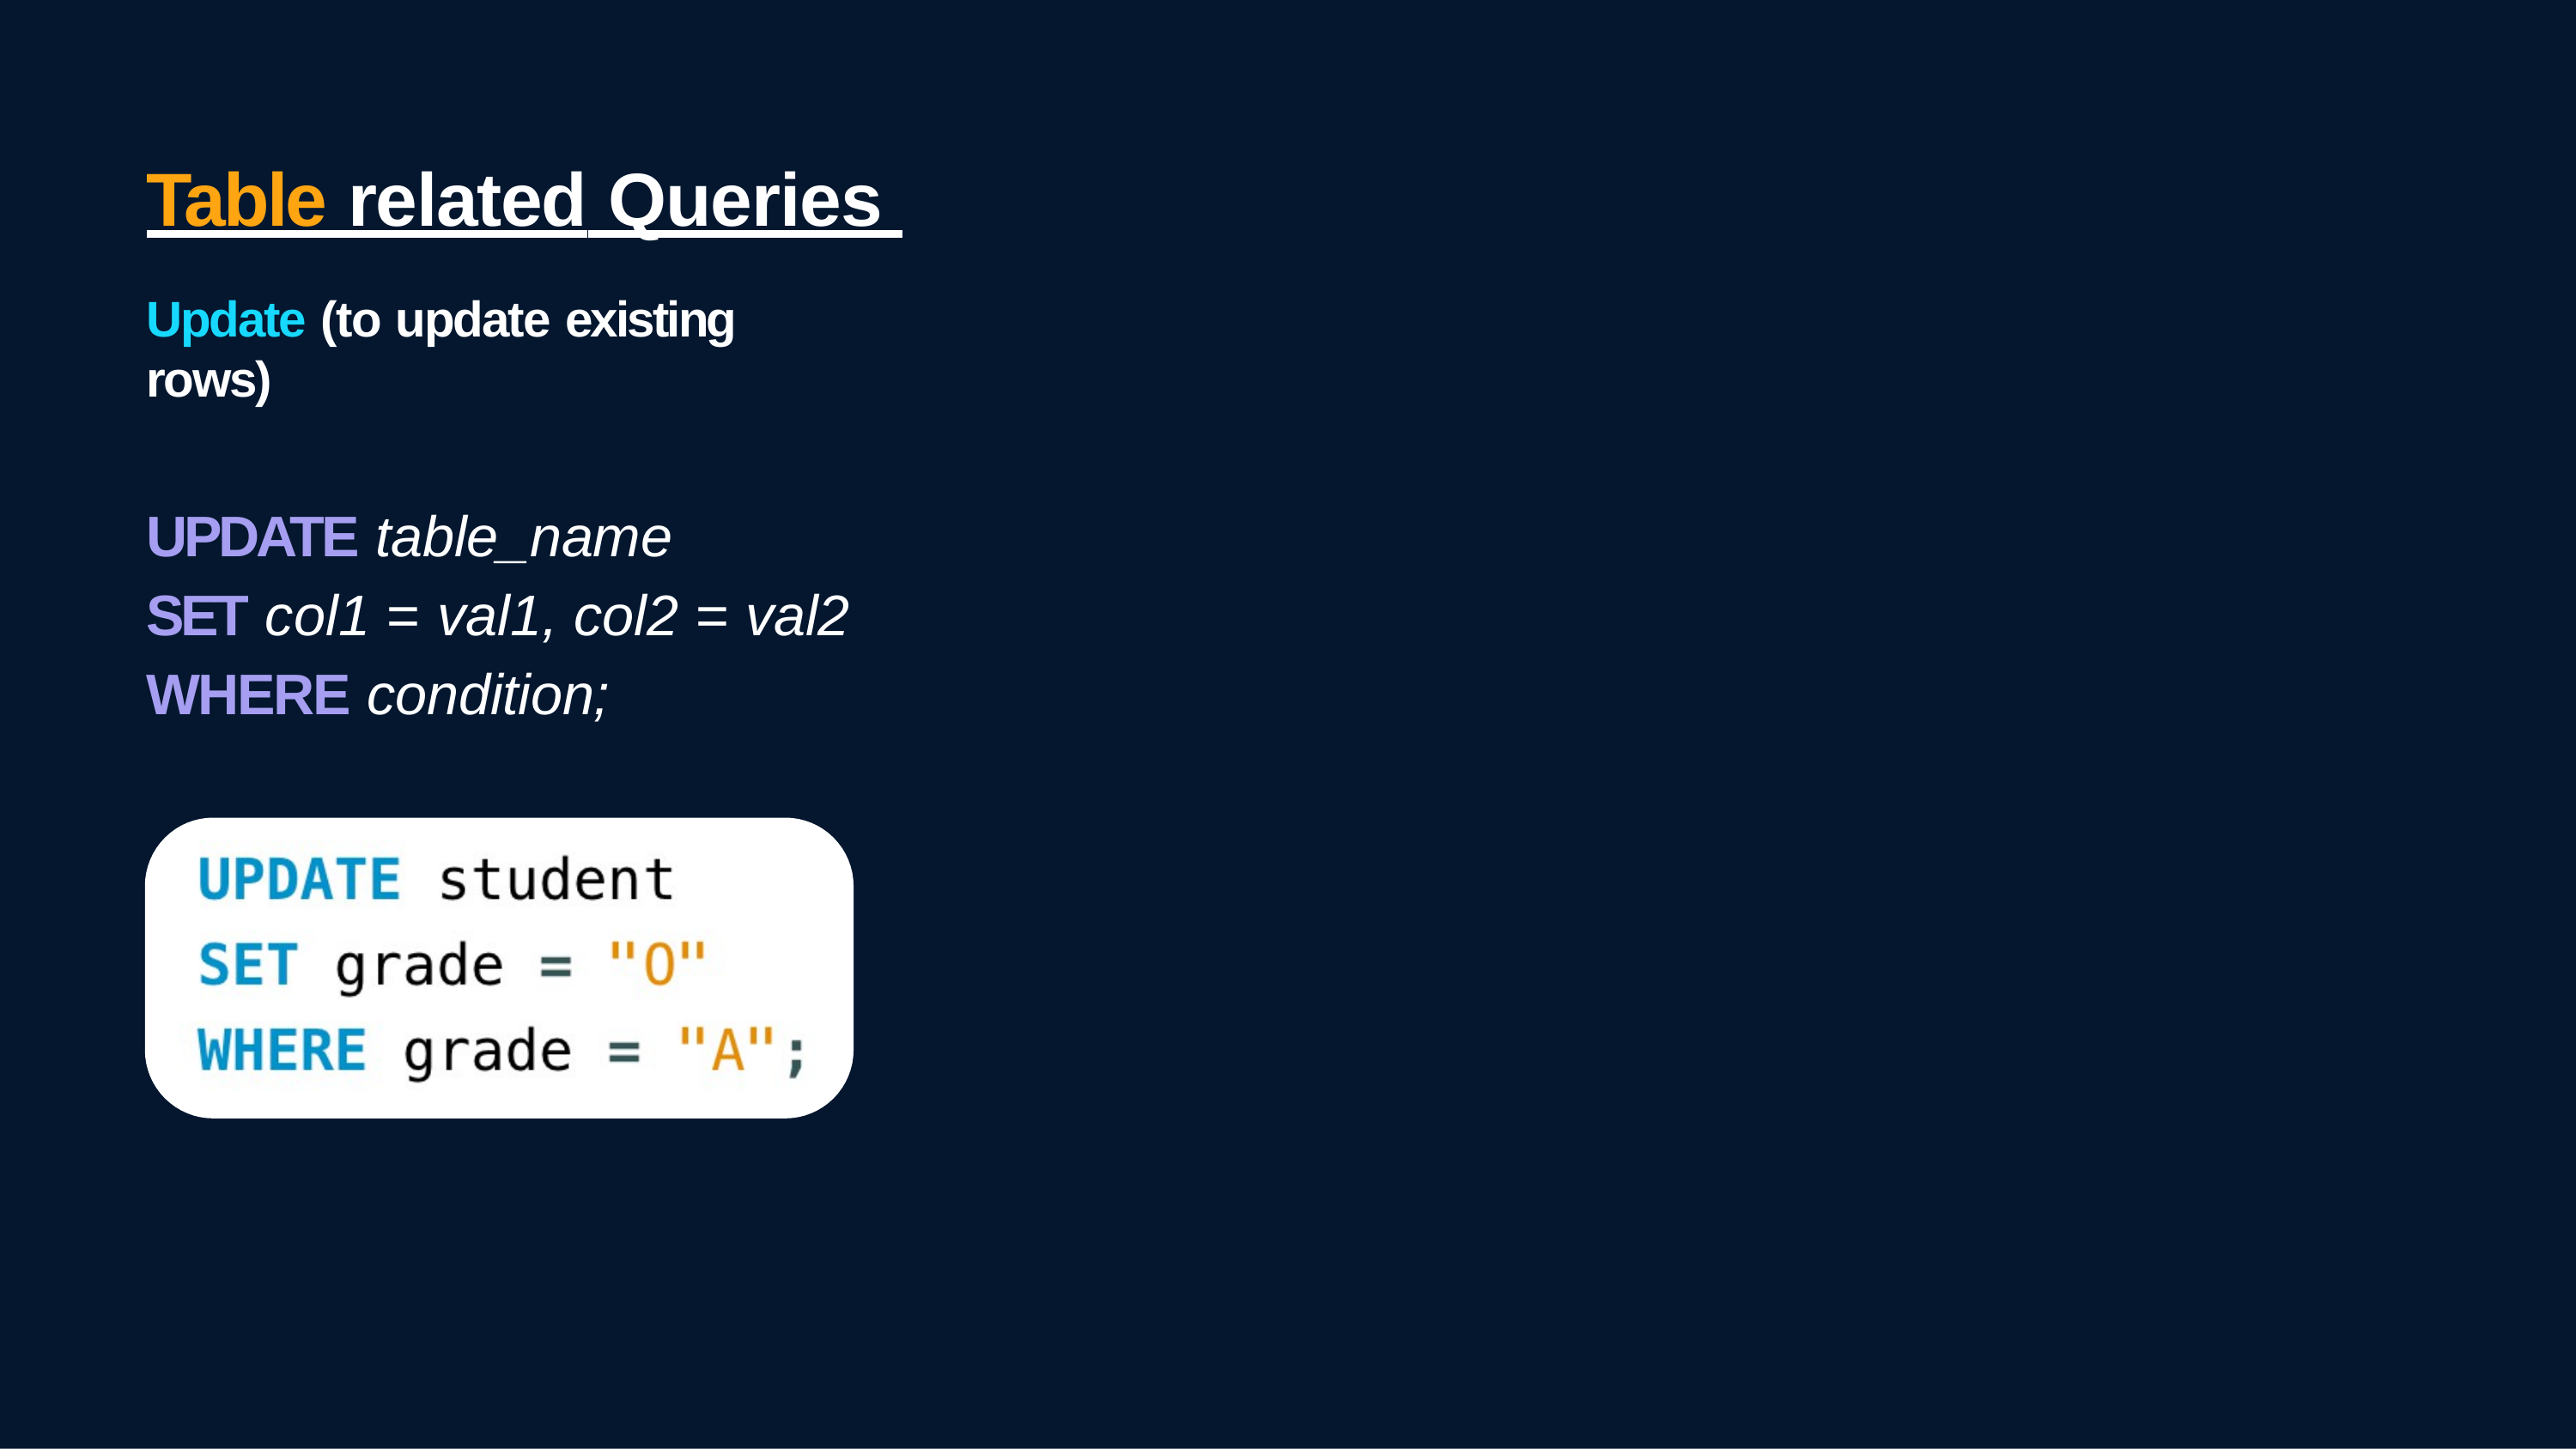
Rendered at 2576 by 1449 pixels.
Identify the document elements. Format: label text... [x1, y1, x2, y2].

title Table related Queries [144, 130, 1008, 393]
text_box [144, 817, 854, 1119]
text_box Update (to update existing rows) UPDATE table_name SET col1 = val1, col2 = val2 WHERE condition; [144, 285, 866, 726]
